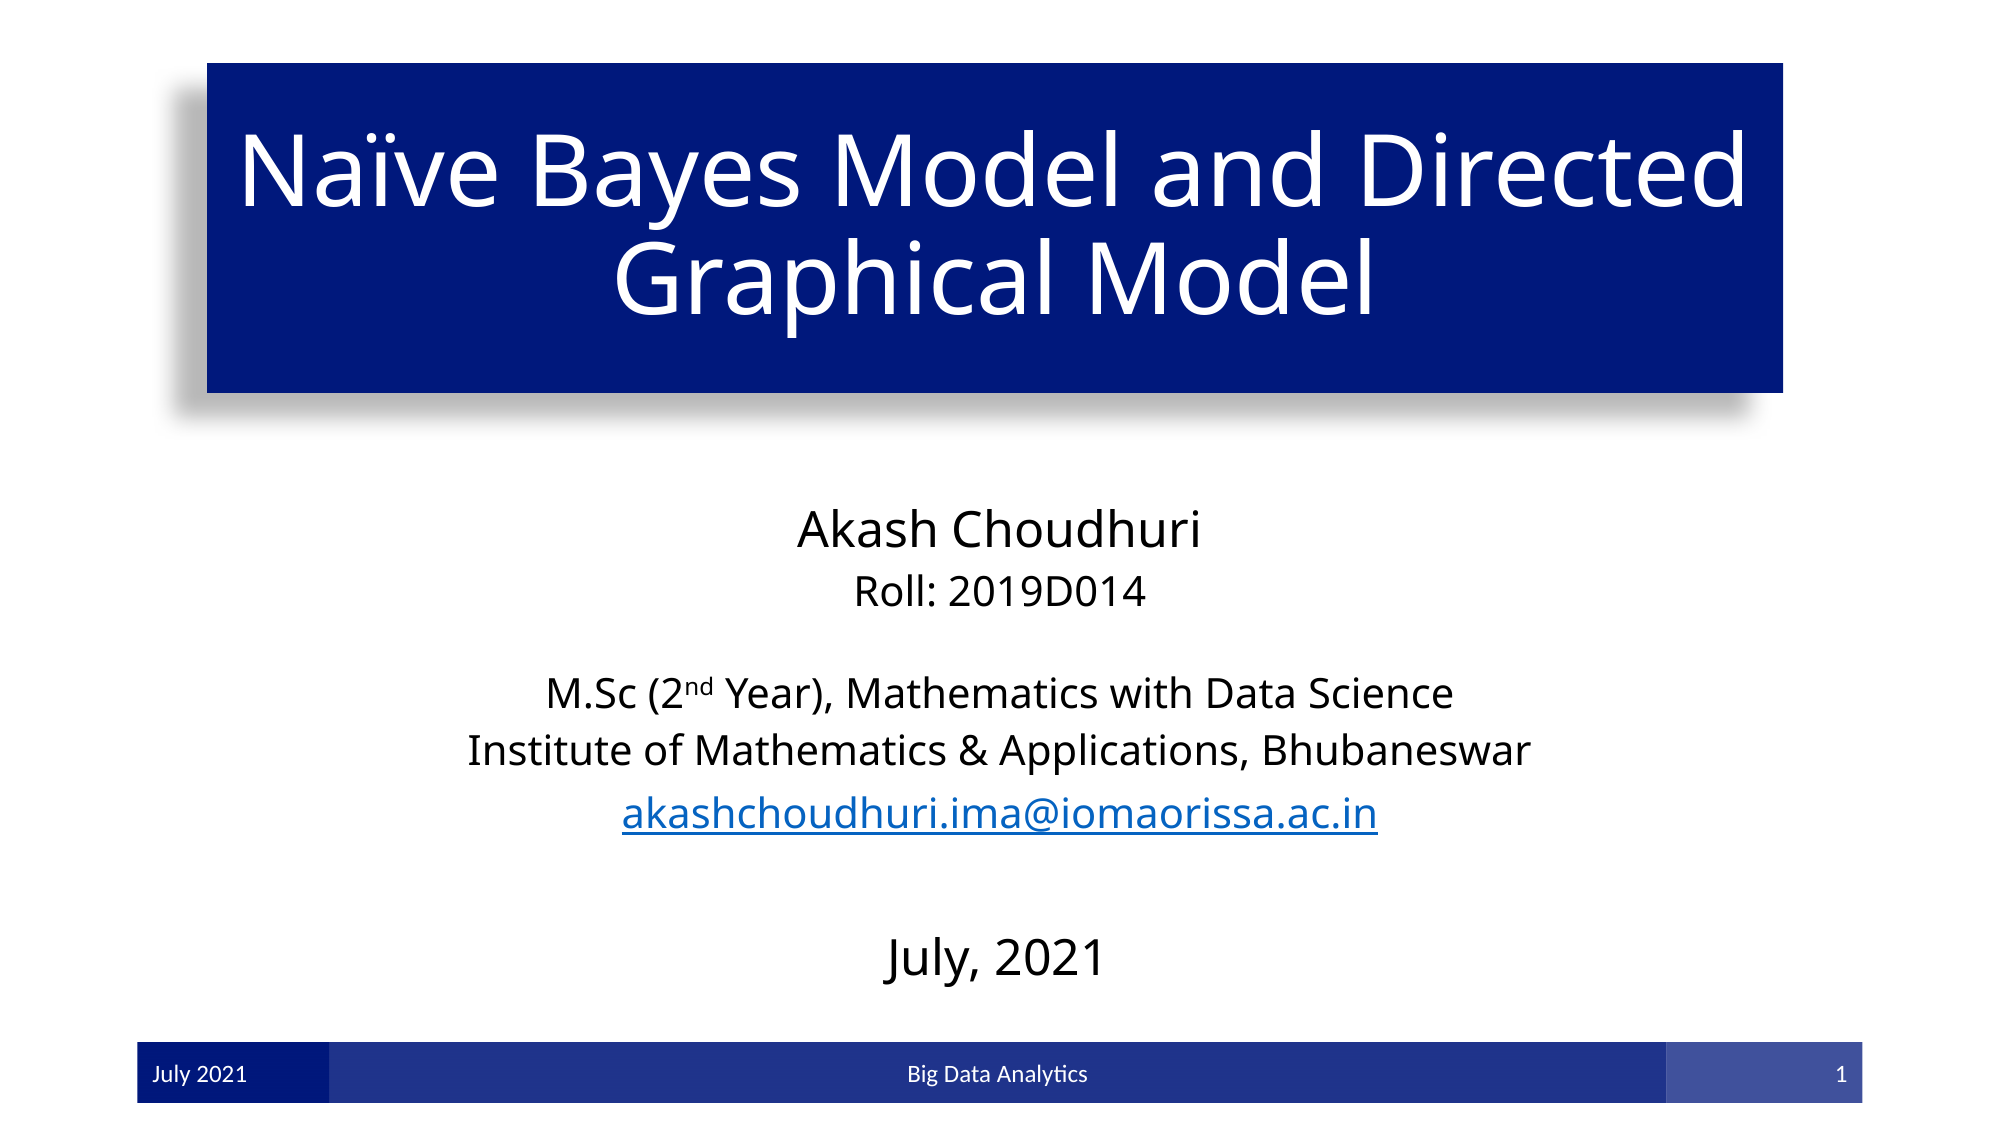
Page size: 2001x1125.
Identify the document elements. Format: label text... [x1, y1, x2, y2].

subtitle Akash Choudhuri Roll: 2019D014 M.Sc (2nd Year), Mathematics with Data Science Institute of Mathematics & Applications, Bhubaneswar akashchoudhuri.ima@iomaorissa.ac.in [249, 478, 1750, 864]
footer Big Data Analytics [329, 1042, 1666, 1103]
title Naïve Bayes Model and Directed Graphical Model [207, 63, 1784, 393]
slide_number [137, 1042, 329, 1103]
slide_number 1 [1666, 1042, 1863, 1103]
